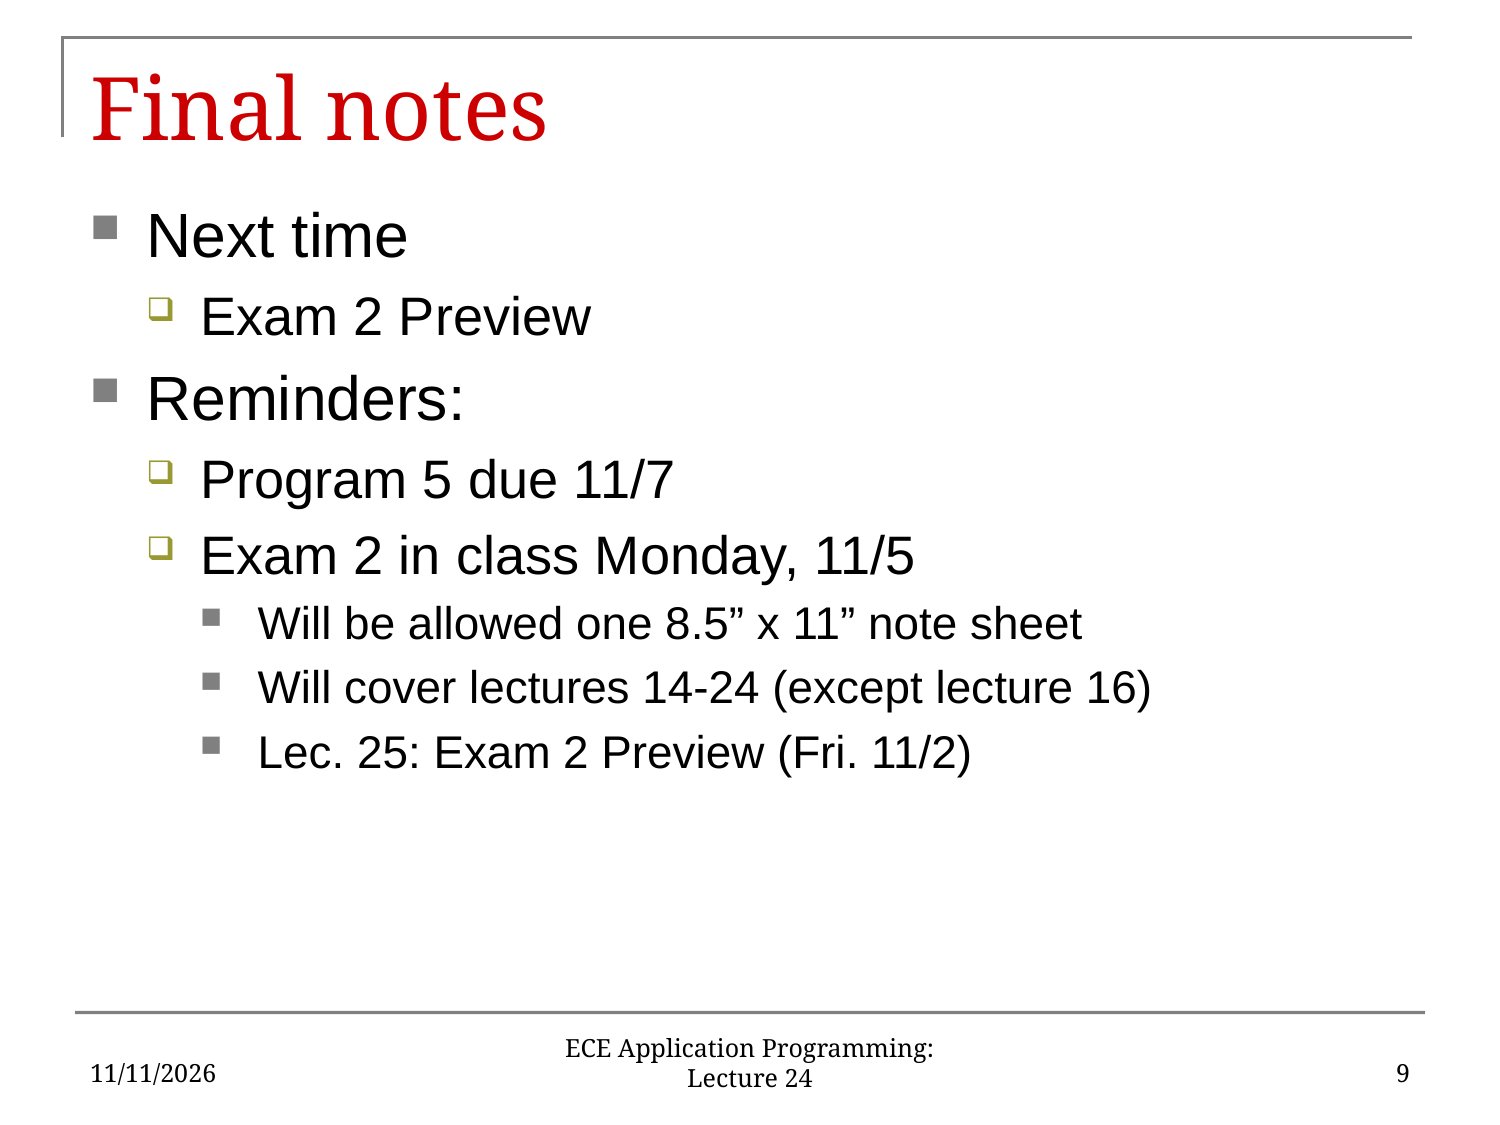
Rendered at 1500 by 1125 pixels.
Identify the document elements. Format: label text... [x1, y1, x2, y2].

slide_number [74, 1023, 426, 1100]
slide_number 9 [1074, 1023, 1426, 1100]
title Final notes [75, 45, 1425, 163]
list Next time Exam 2 Preview Reminders: Program 5 due 11/7 Exam 2 in class Monday, 11/5 Will be allowed one 8.5” x 11” note sheet Will cover lectures 14-24 (except lecture 16) Lec. 25: Exam 2 Preview (Fri. 11/2) [75, 187, 1425, 1006]
footer ECE Application Programming: Lecture 24 [512, 1024, 988, 1101]
